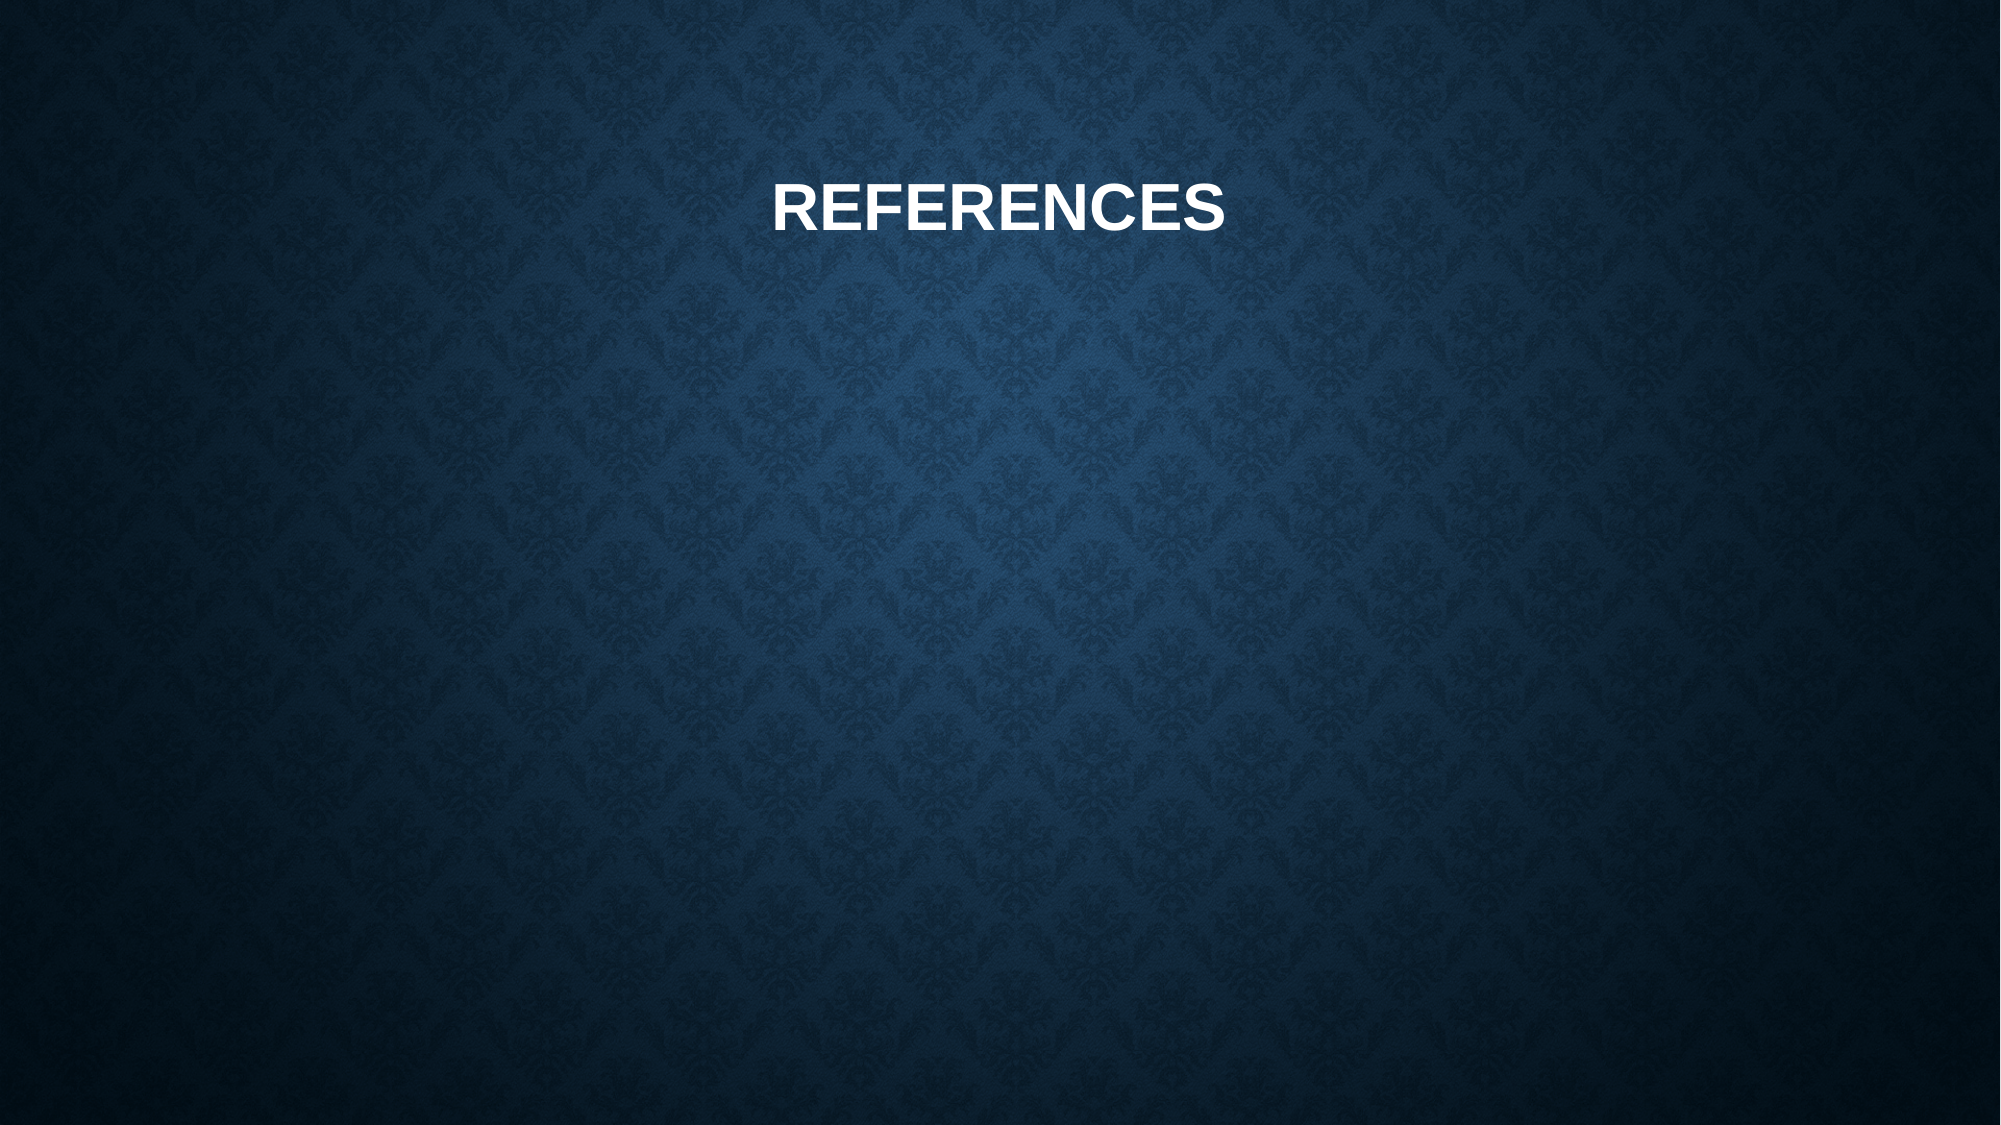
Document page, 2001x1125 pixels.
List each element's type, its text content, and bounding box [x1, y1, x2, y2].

title References [149, 99, 1849, 318]
